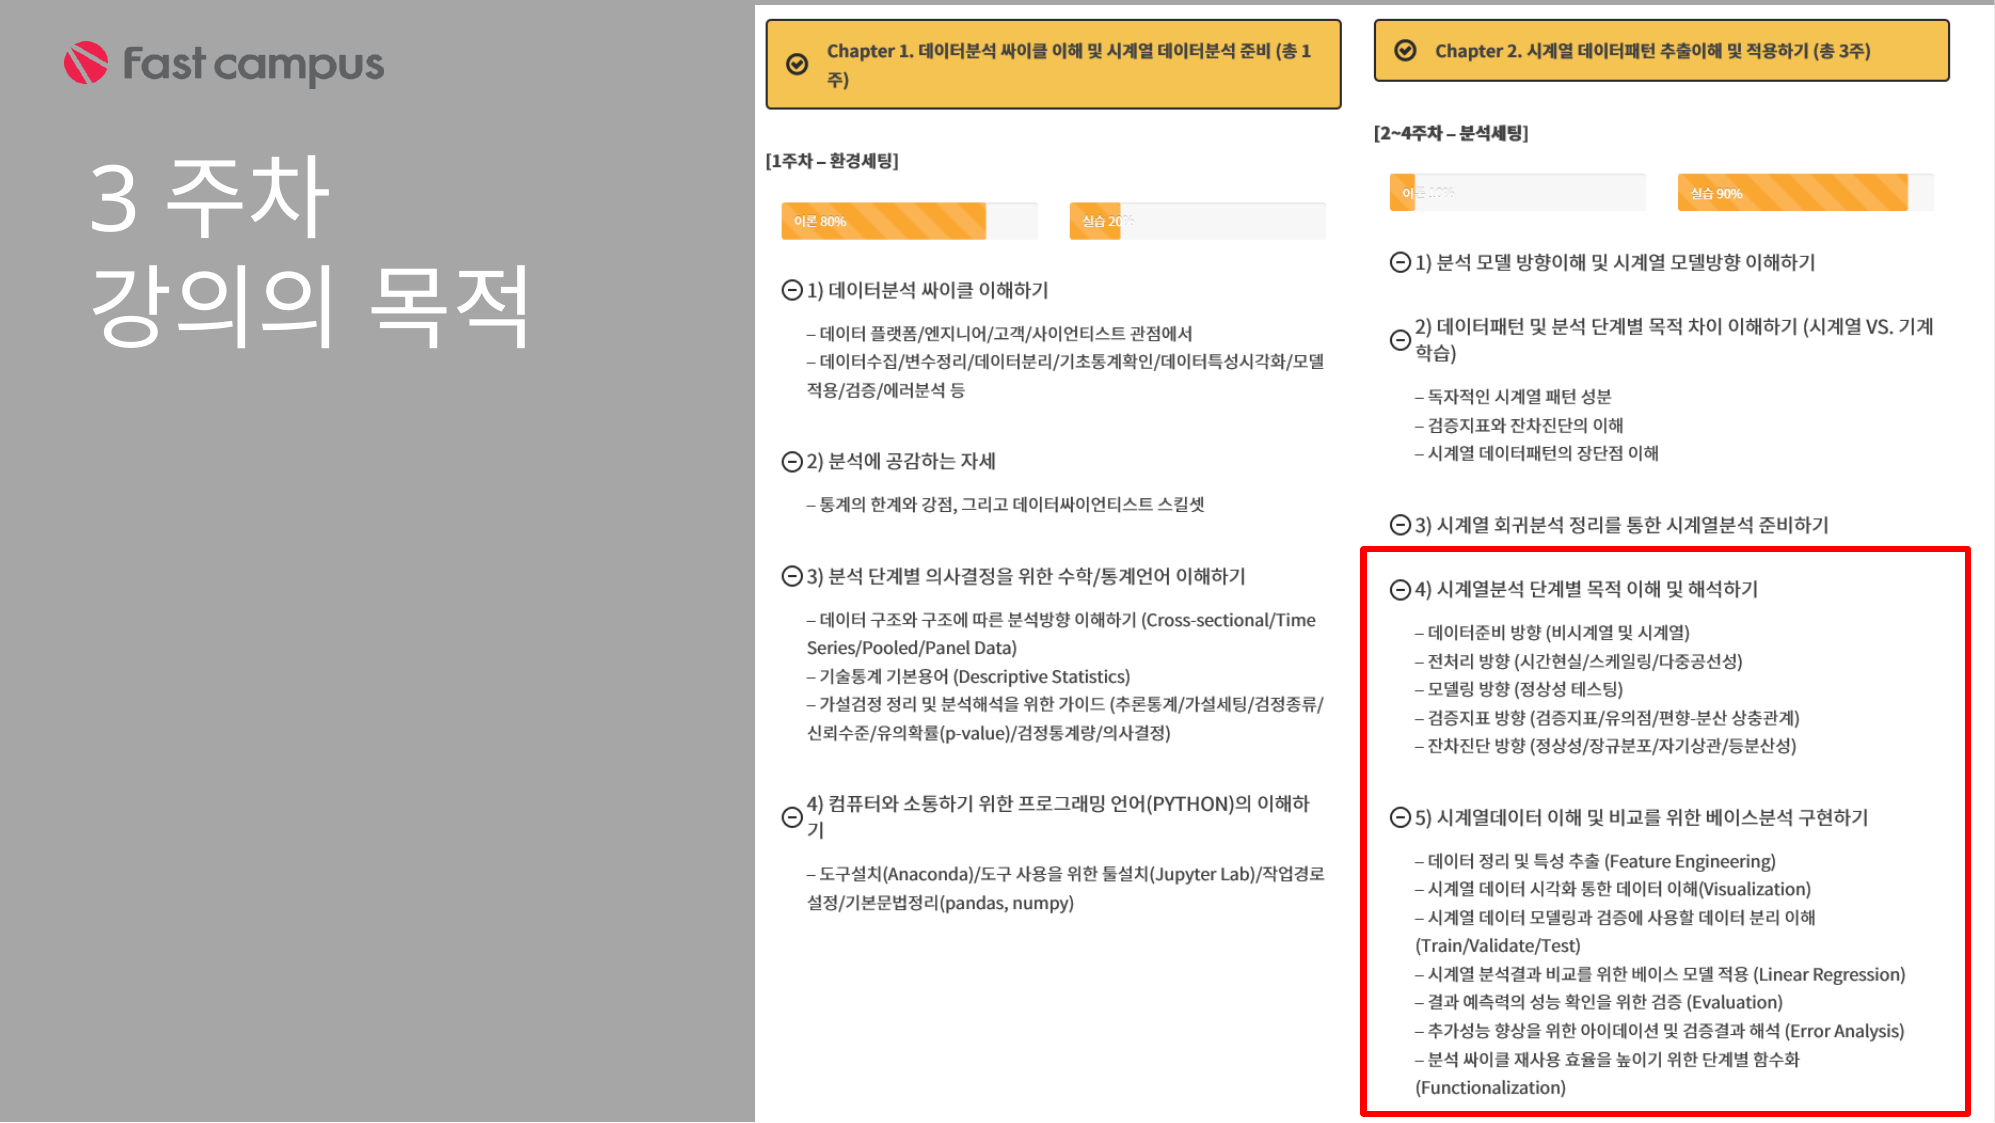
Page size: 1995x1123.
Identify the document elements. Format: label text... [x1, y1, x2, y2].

picture [754, 5, 1995, 1123]
text_box 3주차 강의의 목적 [88, 140, 749, 581]
picture [64, 41, 384, 89]
